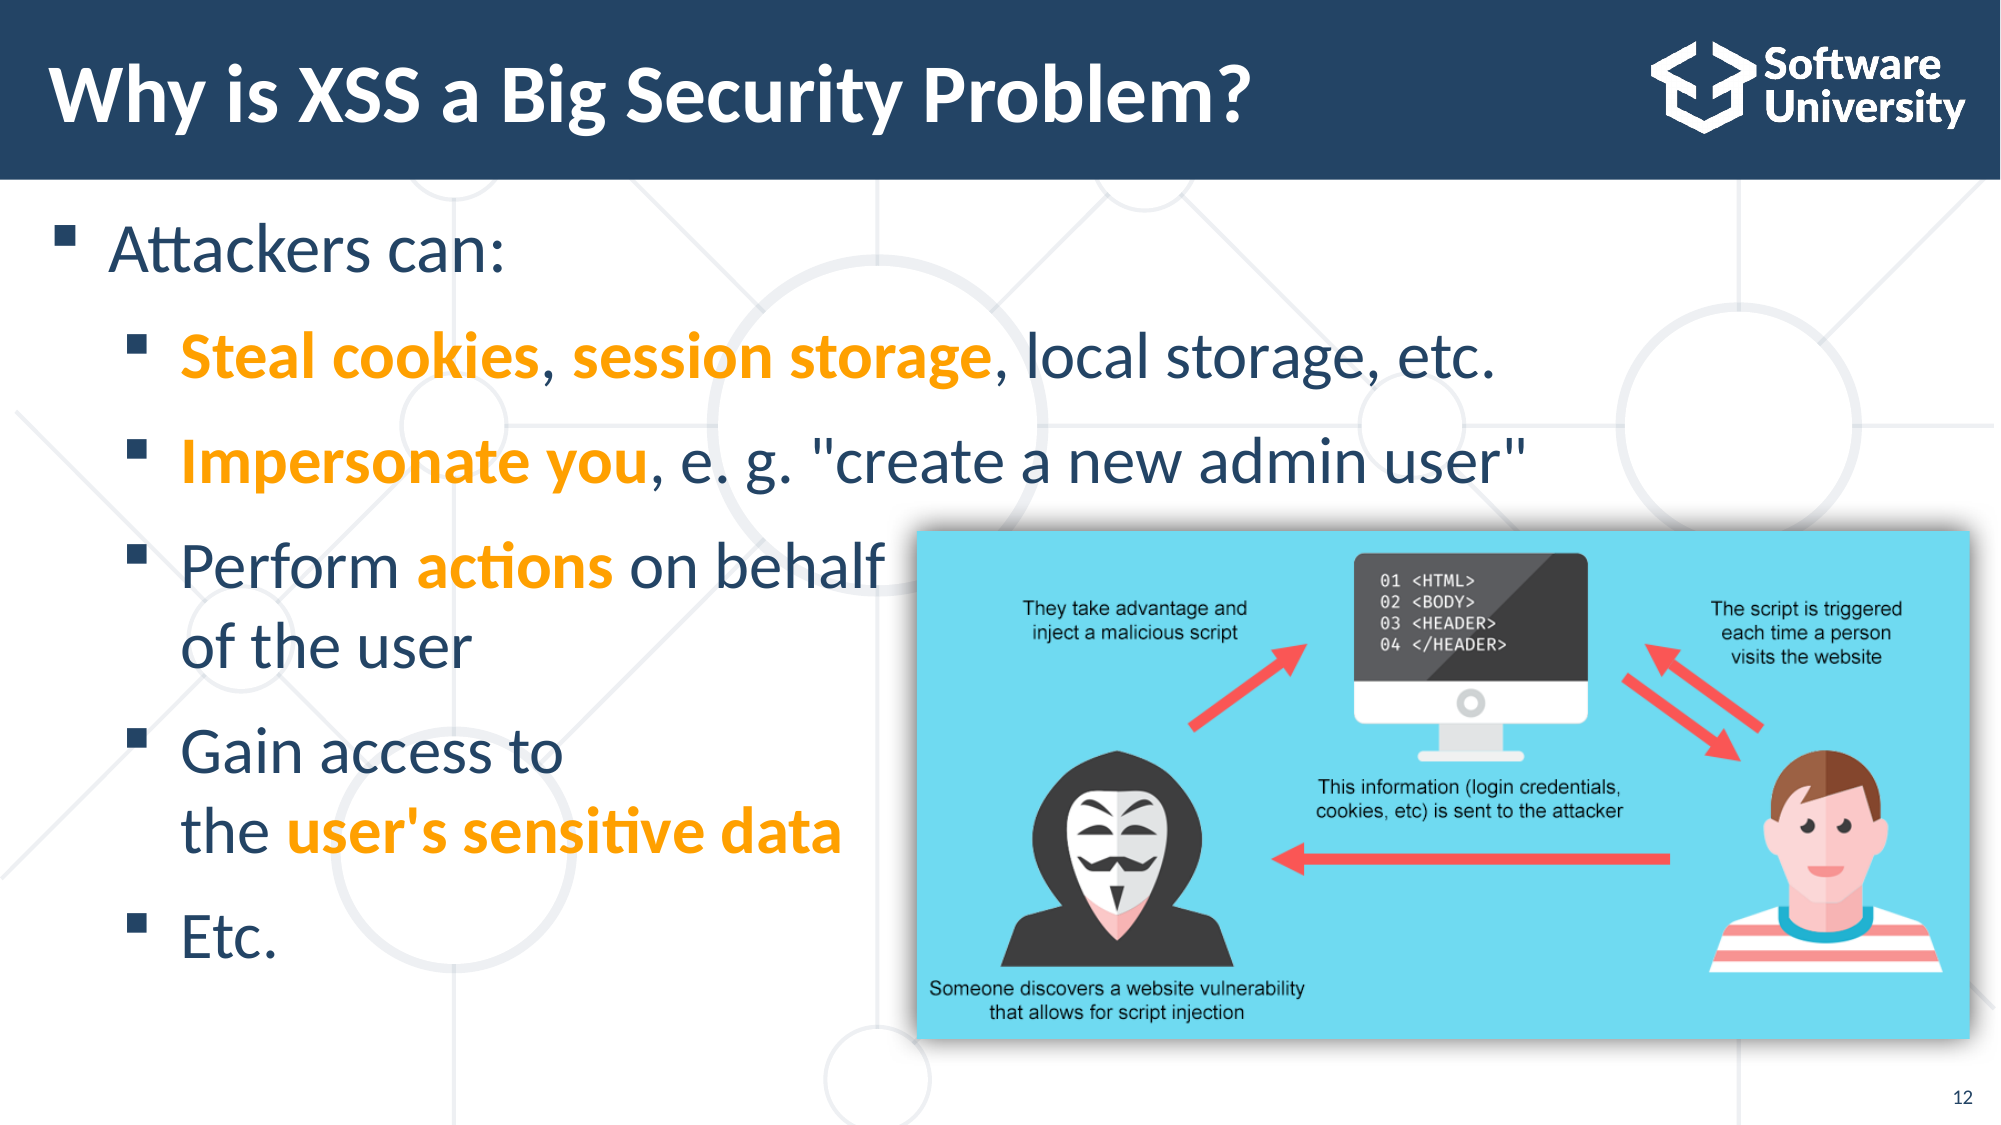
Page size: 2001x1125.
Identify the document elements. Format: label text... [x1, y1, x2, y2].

list Attackers can: Steal cookies, session storage, local storage, etc. Impersonate you, e. g. "create a new admin user" Perform actions on behalf of the user Gain access to the user's sensitive data Etc. [31, 196, 1970, 1104]
picture [916, 530, 1970, 1039]
slide_number 12 [1927, 1067, 1989, 1117]
picture [1651, 41, 1966, 134]
title Why is XSS a Big Security Problem? [31, 16, 1625, 162]
